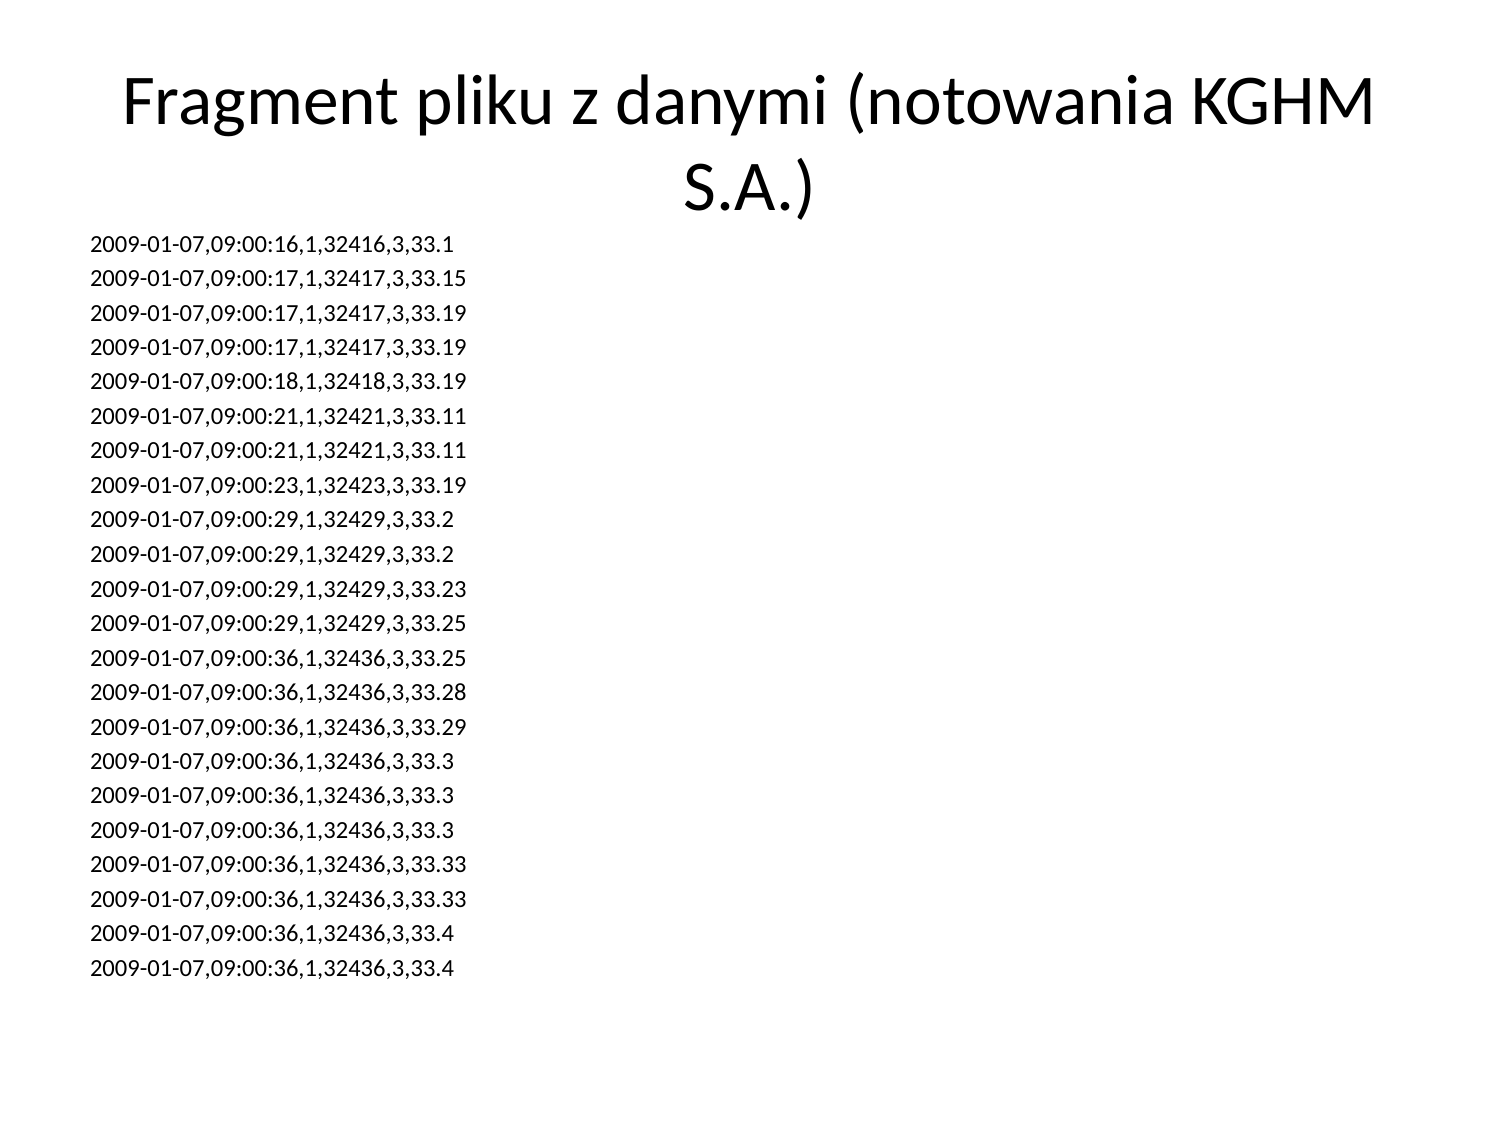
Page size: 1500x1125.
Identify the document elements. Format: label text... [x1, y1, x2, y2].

list 2009-01-07,09:00:16,1,32416,3,33.1 2009-01-07,09:00:17,1,32417,3,33.15 2009-01-07,09:00:17,1,32417,3,33.19 2009-01-07,09:00:17,1,32417,3,33.19 2009-01-07,09:00:18,1,32418,3,33.19 2009-01-07,09:00:21,1,32421,3,33.11 2009-01-07,09:00:21,1,32421,3,33.11 2009-01-07,09:00:23,1,32423,3,33.19 2009-01-07,09:00:29,1,32429,3,33.2 2009-01-07,09:00:29,1,32429,3,33.2 2009-01-07,09:00:29,1,32429,3,33.23 2009-01-07,09:00:29,1,32429,3,33.25 2009-01-07,09:00:36,1,32436,3,33.25 2009-01-07,09:00:36,1,32436,3,33.28 2009-01-07,09:00:36,1,32436,3,33.29 2009-01-07,09:00:36,1,32436,3,33.3 2009-01-07,09:00:36,1,32436,3,33.3 2009-01-07,09:00:36,1,32436,3,33.3 2009-01-07,09:00:36,1,32436,3,33.33 2009-01-07,09:00:36,1,32436,3,33.33 2009-01-07,09:00:36,1,32436,3,33.4 2009-01-07,09:00:36,1,32436,3,33.4 [75, 219, 1425, 1005]
title Fragment pliku z danymi (notowania KGHM S.A.) [75, 45, 1425, 219]
